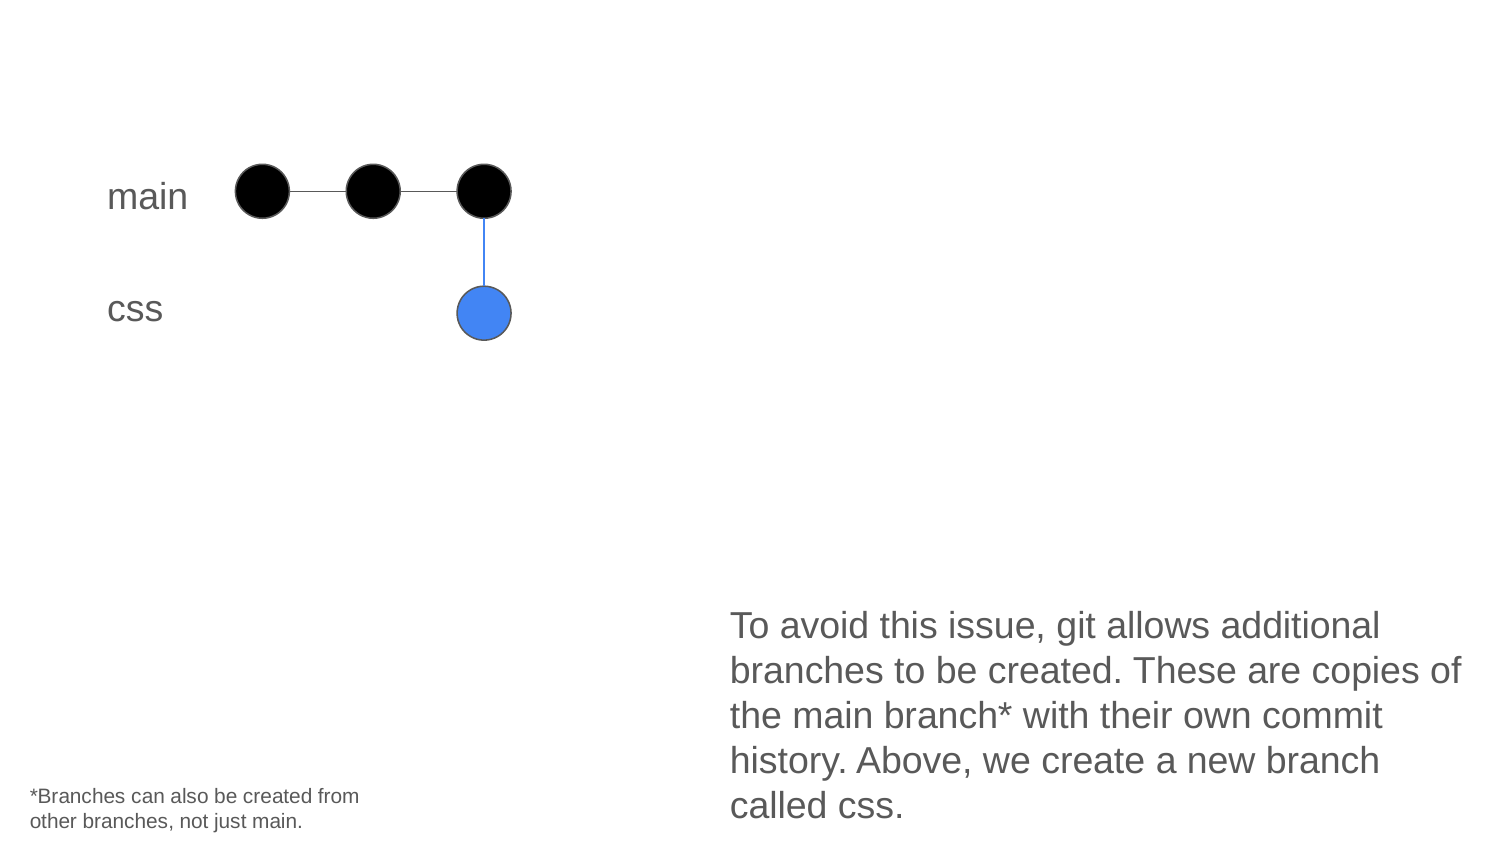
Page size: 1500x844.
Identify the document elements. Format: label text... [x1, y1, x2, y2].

text_box [235, 164, 290, 219]
text_box css [92, 269, 215, 307]
text_box [457, 286, 512, 341]
text_box *Branches can also be created from other branches, not just main. [14, 767, 389, 836]
text_box [457, 164, 512, 219]
text_box [346, 164, 401, 219]
text_box To avoid this issue, git allows additional branches to be created. These are copies of the main branch* with their own commit history. Above, we create a new branch called css. [714, 585, 1500, 841]
text_box main [92, 156, 215, 194]
